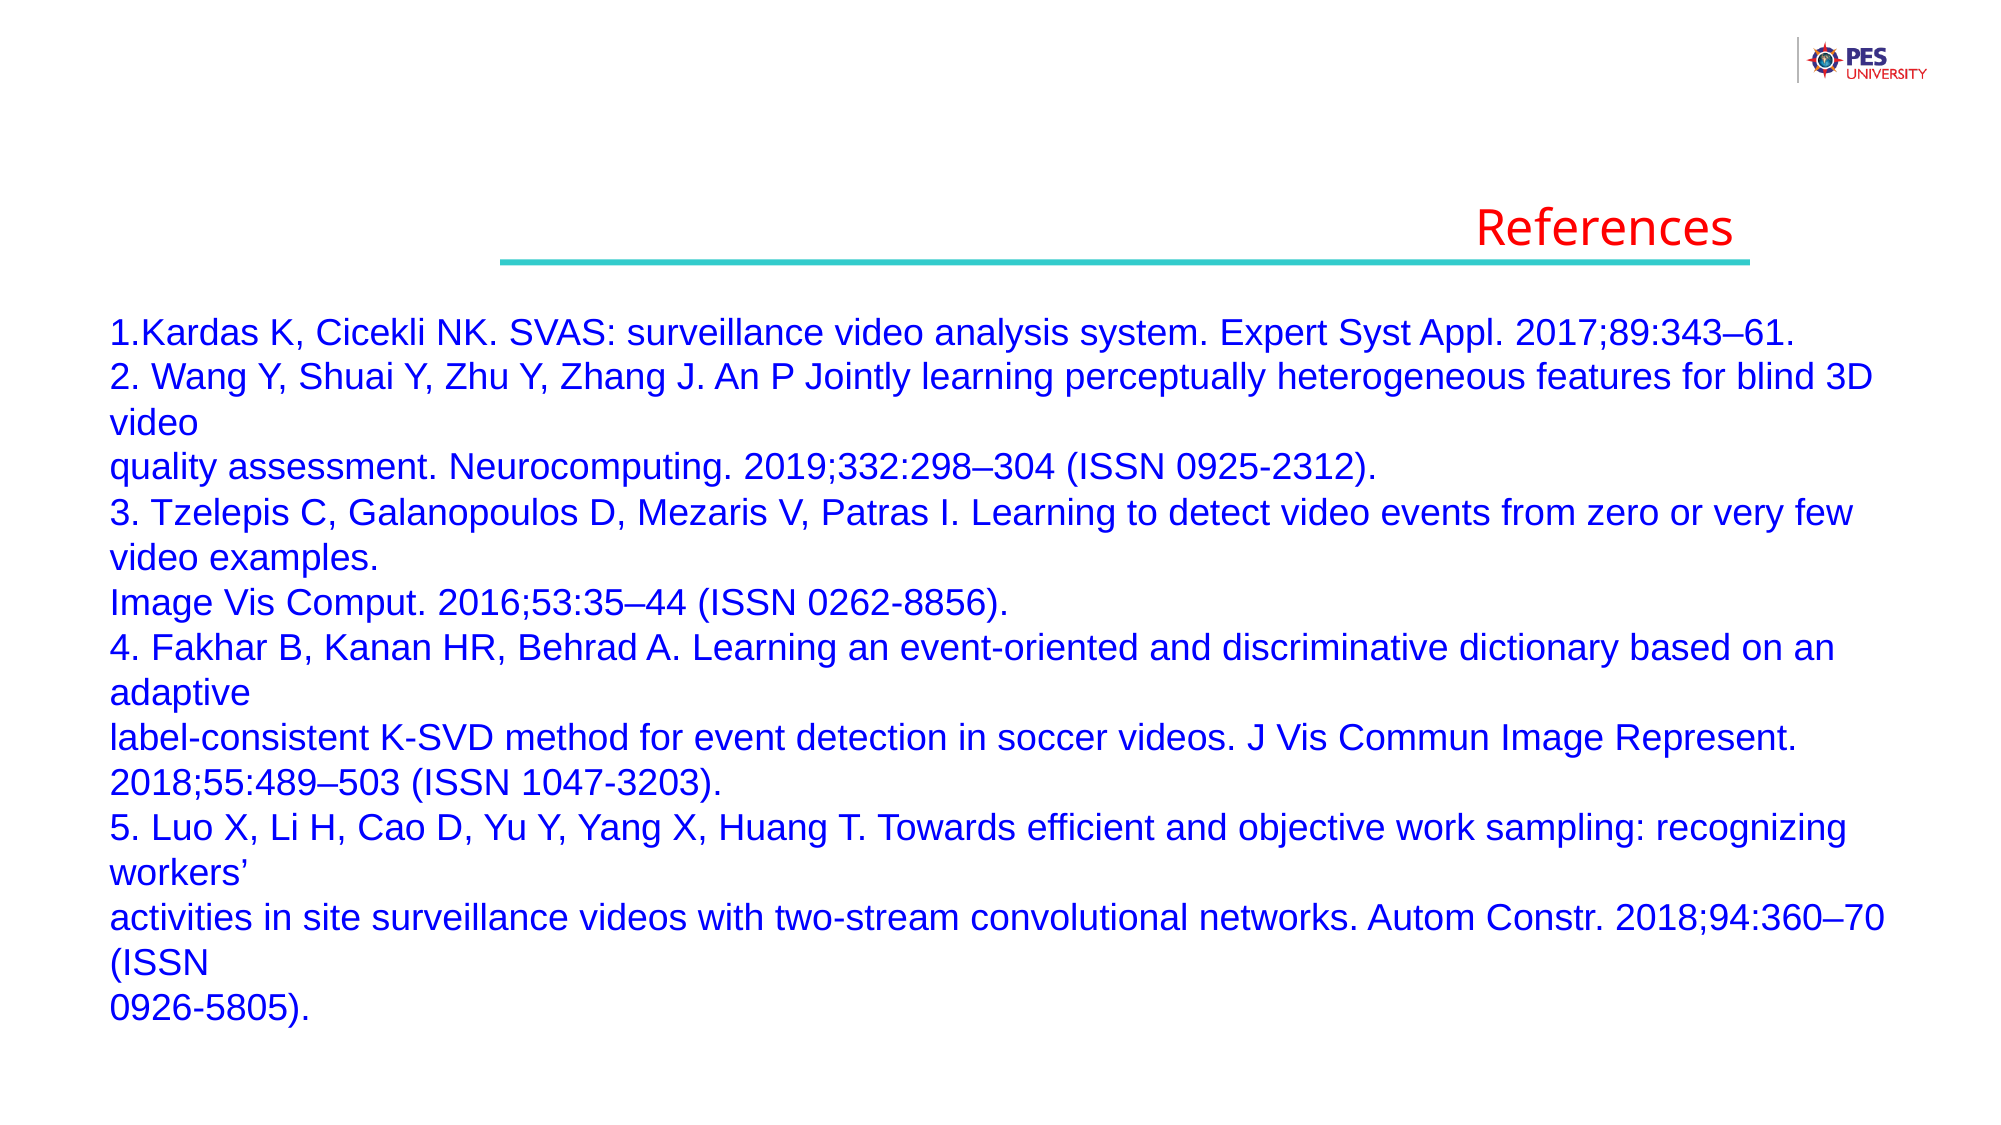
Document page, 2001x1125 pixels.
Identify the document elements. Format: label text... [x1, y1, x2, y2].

text_box References [474, 187, 1750, 263]
text_box 1.Kardas K, Cicekli NK. SVAS: surveillance video analysis system. Expert Syst Appl. 2017;89:343–61. 2. Wang Y, Shuai Y, Zhu Y, Zhang J. An P Jointly learning perceptually heterogeneous features for blind 3D video quality assessment. Neurocomputing. 2019;332:298–304 (ISSN 0925-2312). 3. Tzelepis C, Galanopoulos D, Mezaris V, Patras I. Learning to detect video events from zero or very few video examples. Image Vis Comput. 2016;53:35–44 (ISSN 0262-8856). 4. Fakhar B, Kanan HR, Behrad A. Learning an event-oriented and discriminative dictionary based on an adaptive label-consistent K-SVD method for event detection in soccer videos. J Vis Commun Image Represent. 2018;55:489–503 (ISSN 1047-3203). 5. Luo X, Li H, Cao D, Yu Y, Yang X, Huang T. Towards efficient and objective work sampling: recognizing workers’ activities in site surveillance videos with two-stream convolutional networks. Autom Constr. 2018;94:360–70 (ISSN 0926-5805). [94, 299, 1940, 1075]
picture [1806, 41, 1927, 79]
